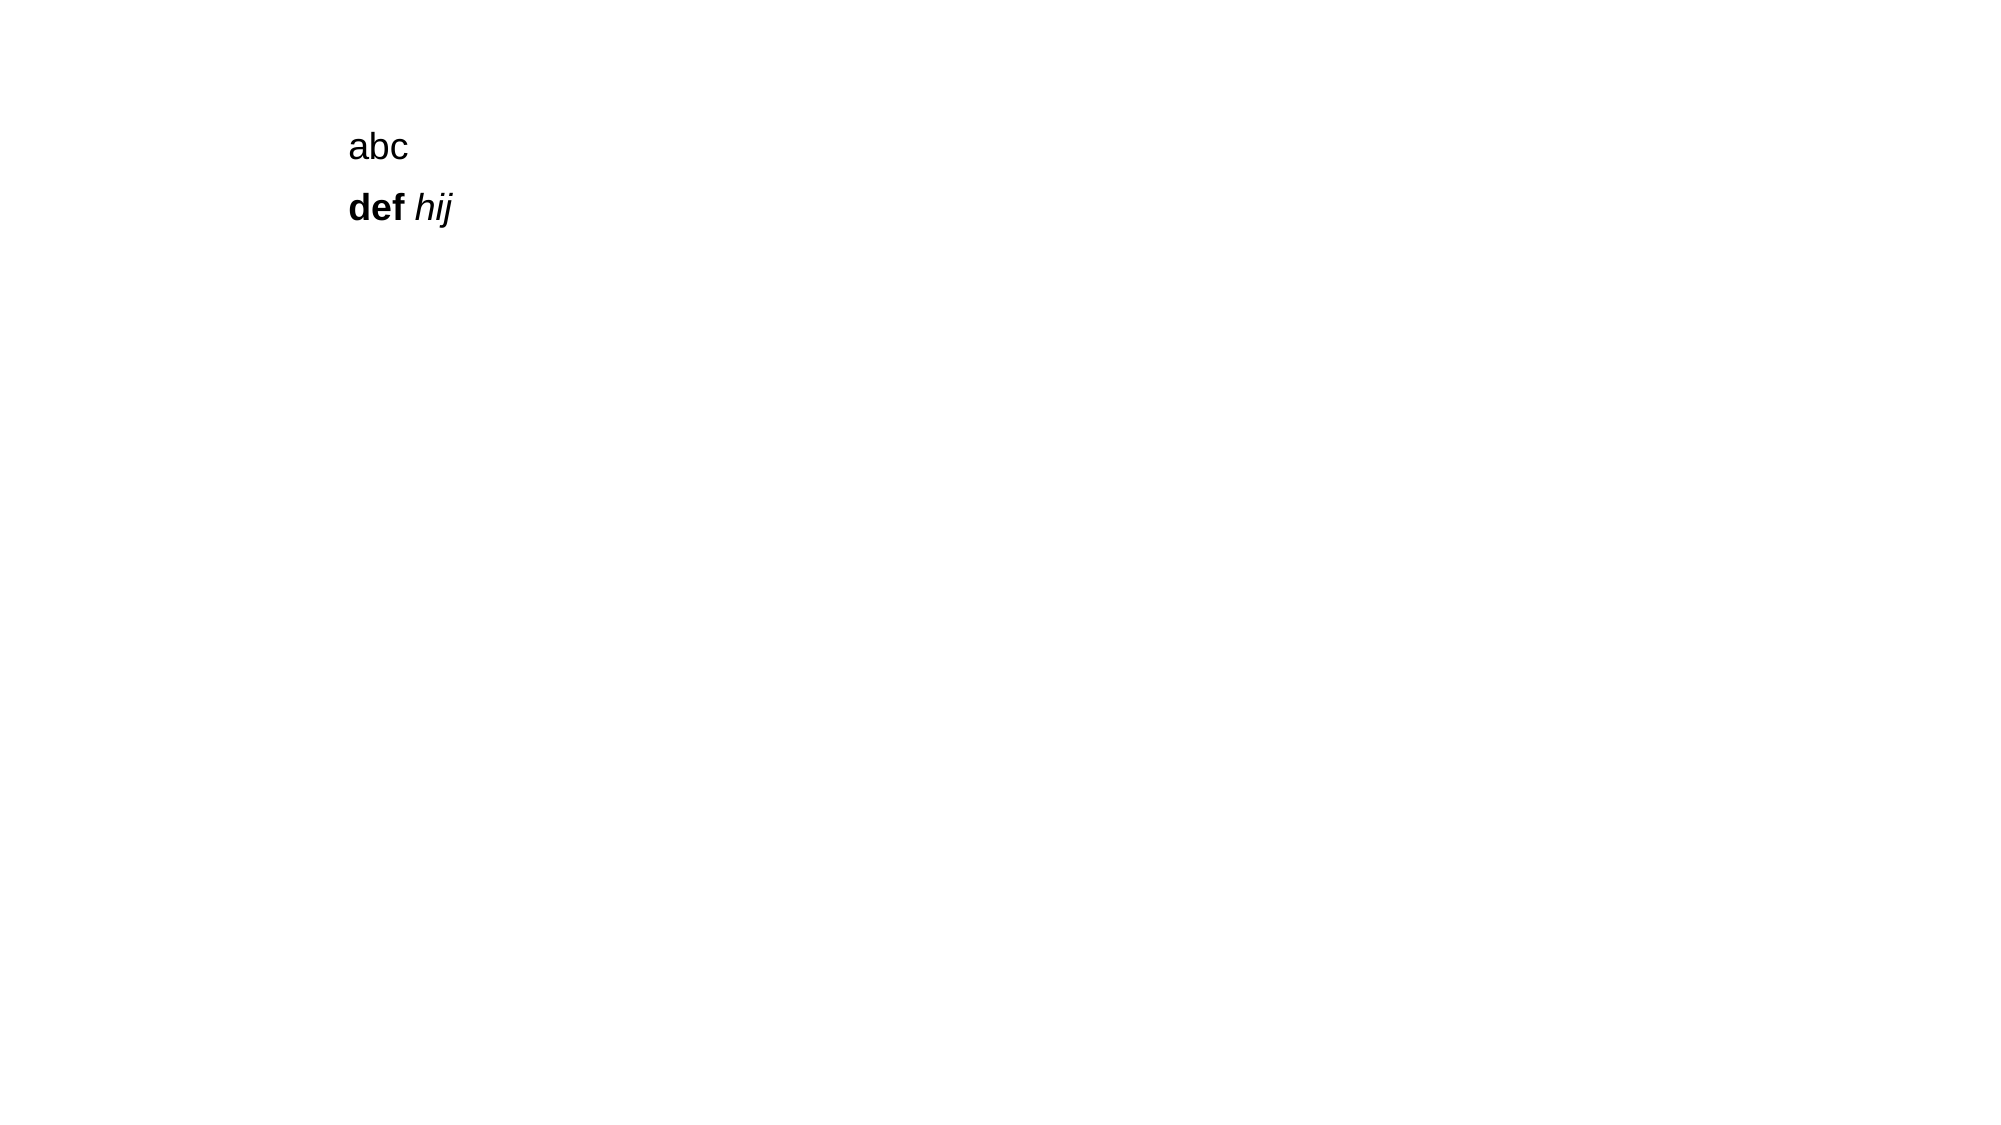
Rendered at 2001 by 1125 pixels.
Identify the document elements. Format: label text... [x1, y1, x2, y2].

table_header abc [333, 118, 1667, 179]
table_cell def hij [333, 179, 1667, 240]
